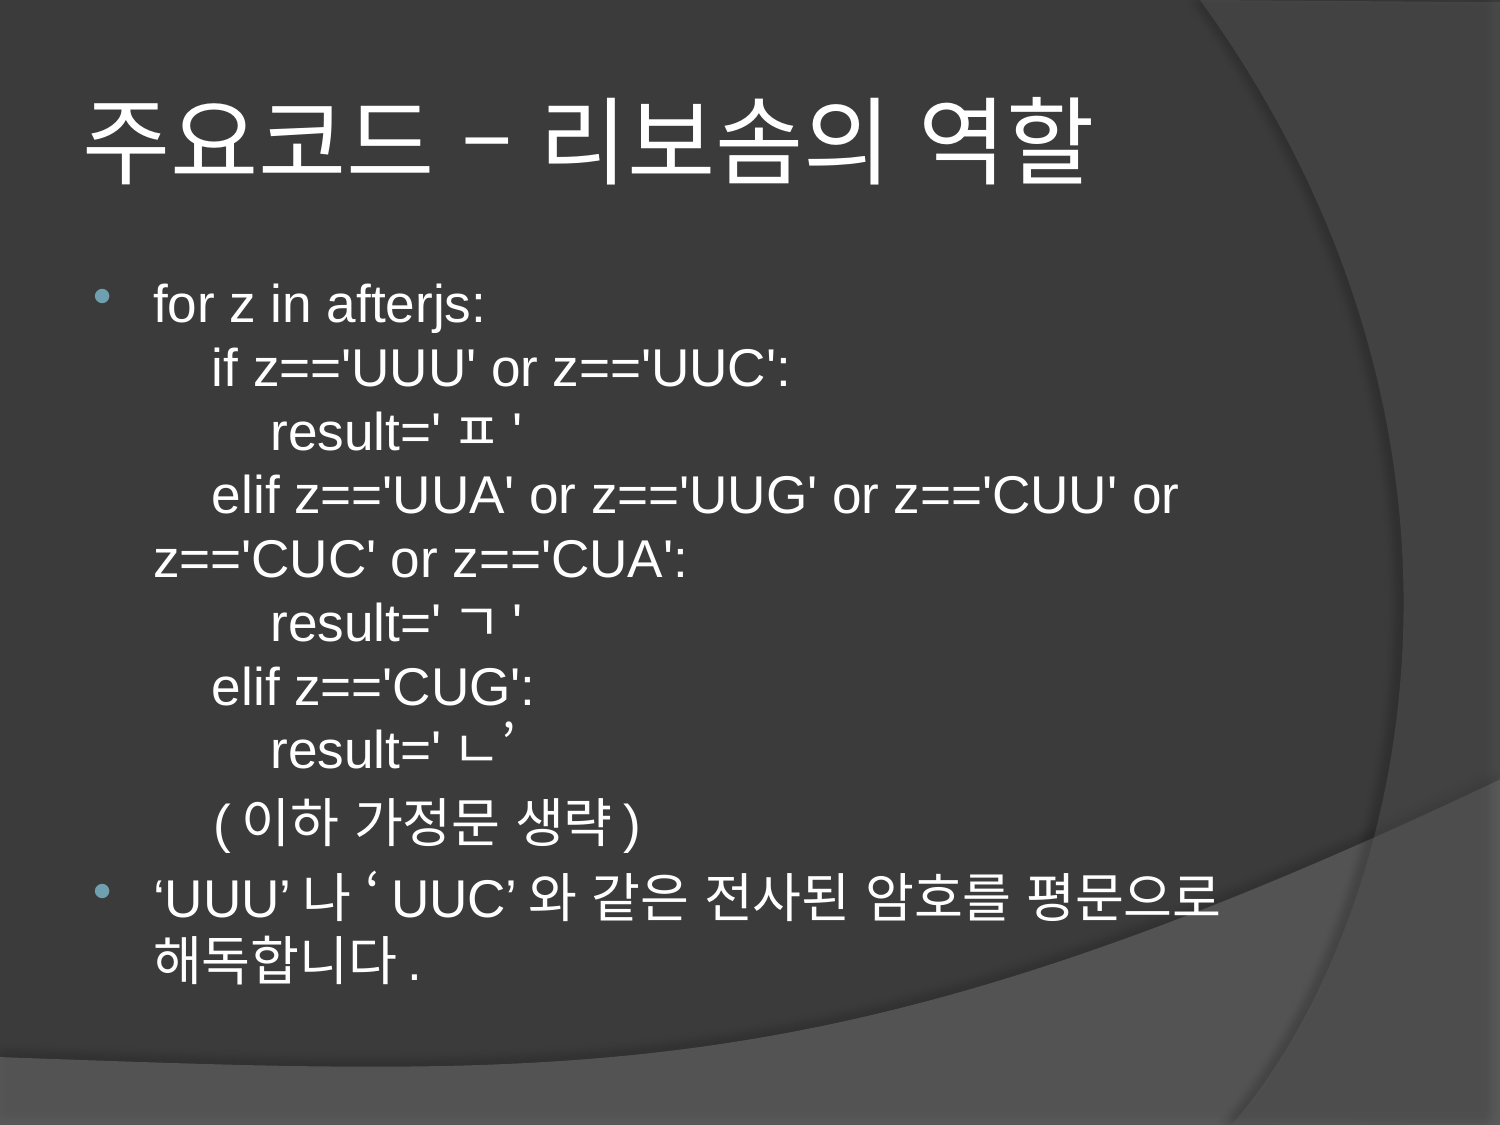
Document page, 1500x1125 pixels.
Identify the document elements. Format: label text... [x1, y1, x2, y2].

title 주요코드 – 리보솜의 역할 [75, 45, 1300, 233]
list for z in afterjs: if z=='UUU' or z=='UUC': result='ㅍ' elif z=='UUA' or z=='UUG' or z=='CUU' or z=='CUC' or z=='CUA': result='ㄱ' elif z=='CUG': result='ㄴ’ (이하 가정문 생략) ‘UUU’나 ‘UUC’와 같은 전사된 암호를 평문으로 해독합니다. [75, 262, 1300, 1005]
